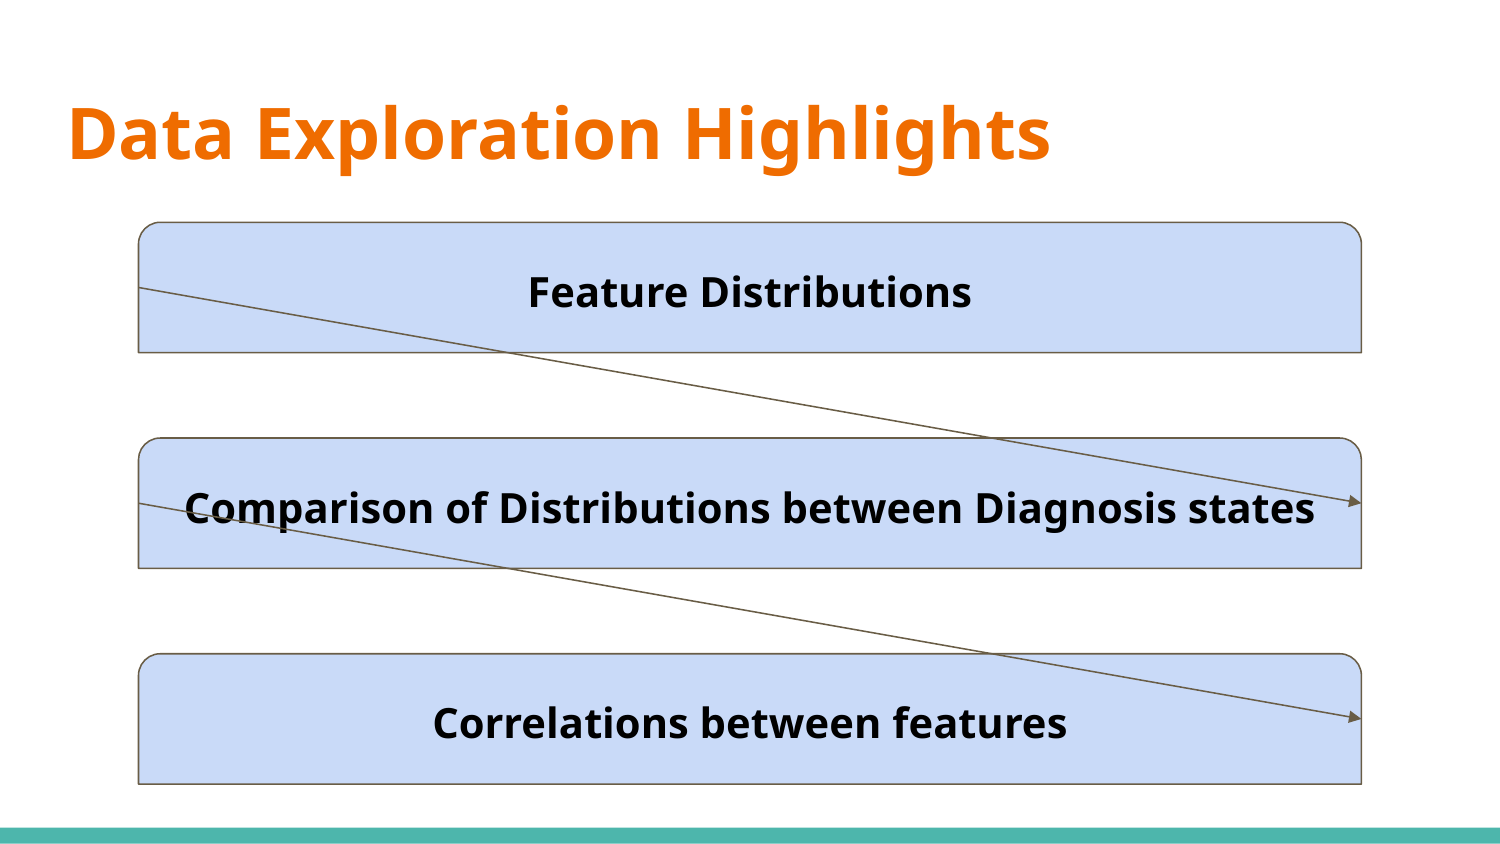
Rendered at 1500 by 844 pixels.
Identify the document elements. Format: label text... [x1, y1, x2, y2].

title Data Exploration Highlights [51, 72, 1449, 189]
text_box Correlations between features [138, 653, 1362, 785]
text_box Feature Distributions [138, 222, 1362, 353]
text_box Comparison of Distributions between Diagnosis states [138, 438, 1362, 569]
